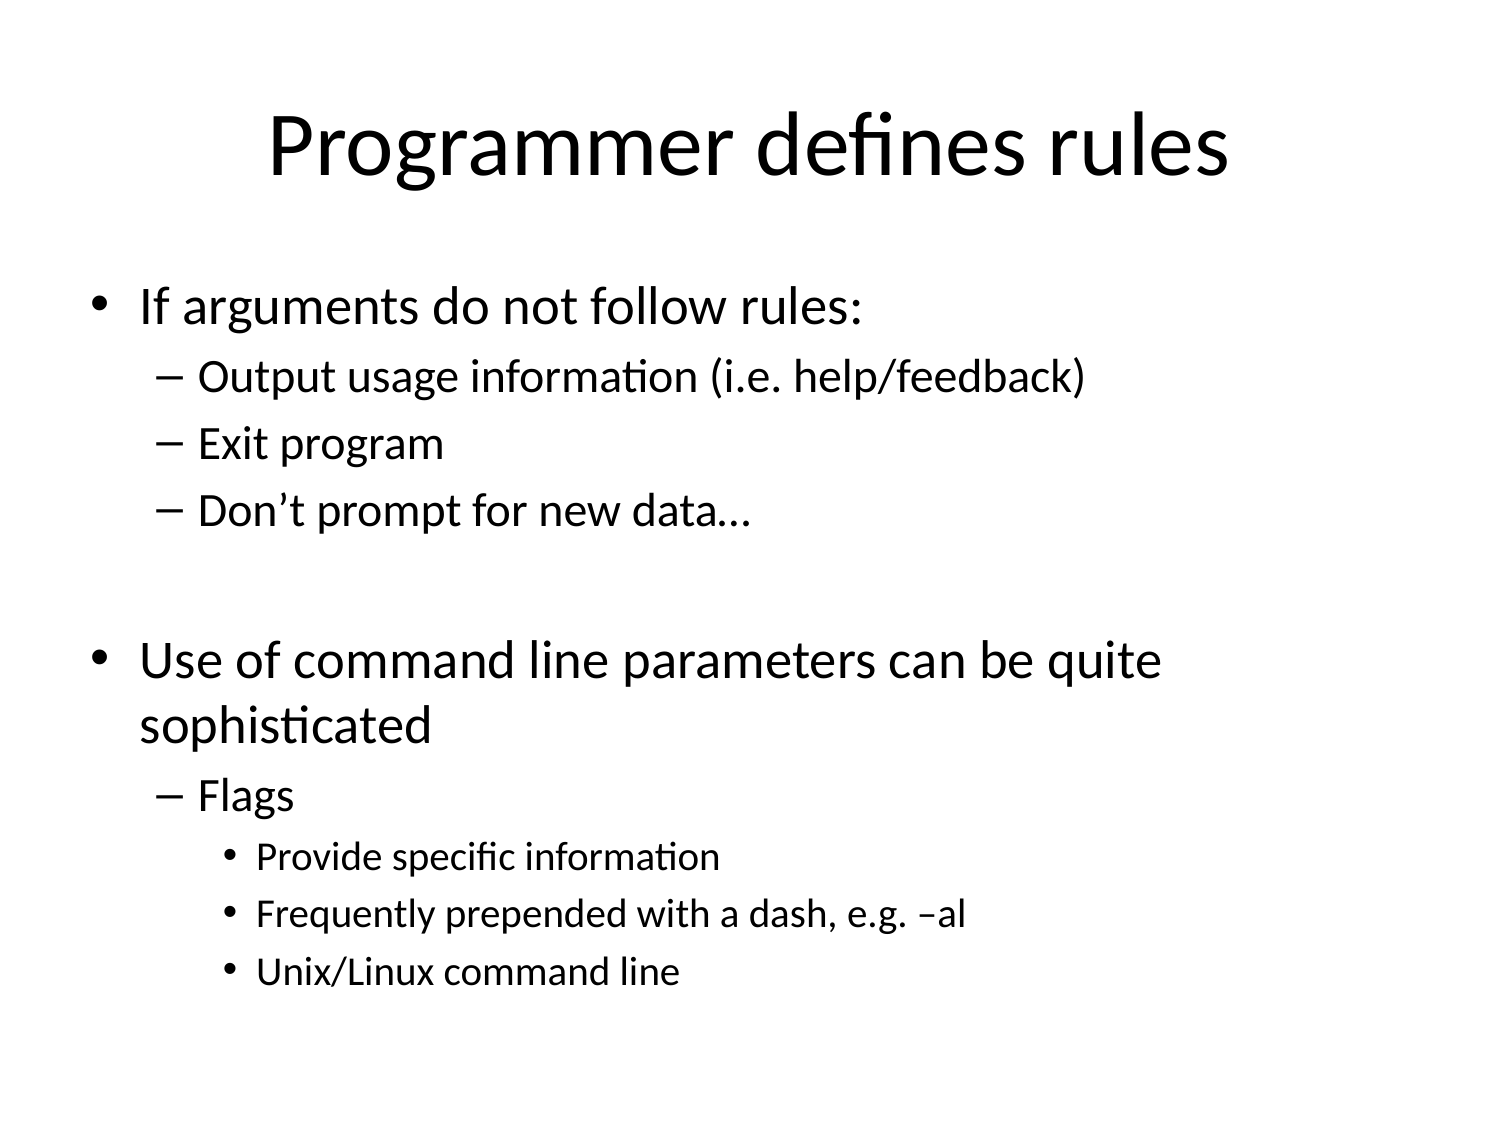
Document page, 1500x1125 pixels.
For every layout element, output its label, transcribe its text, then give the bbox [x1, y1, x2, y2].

title Programmer defines rules [75, 45, 1425, 233]
list If arguments do not follow rules: Output usage information (i.e. help/feedback) Exit program Don’t prompt for new data… Use of command line parameters can be quite sophisticated Flags Provide specific information Frequently prepended with a dash, e.g. –al Unix/Linux command line [75, 262, 1425, 1005]
